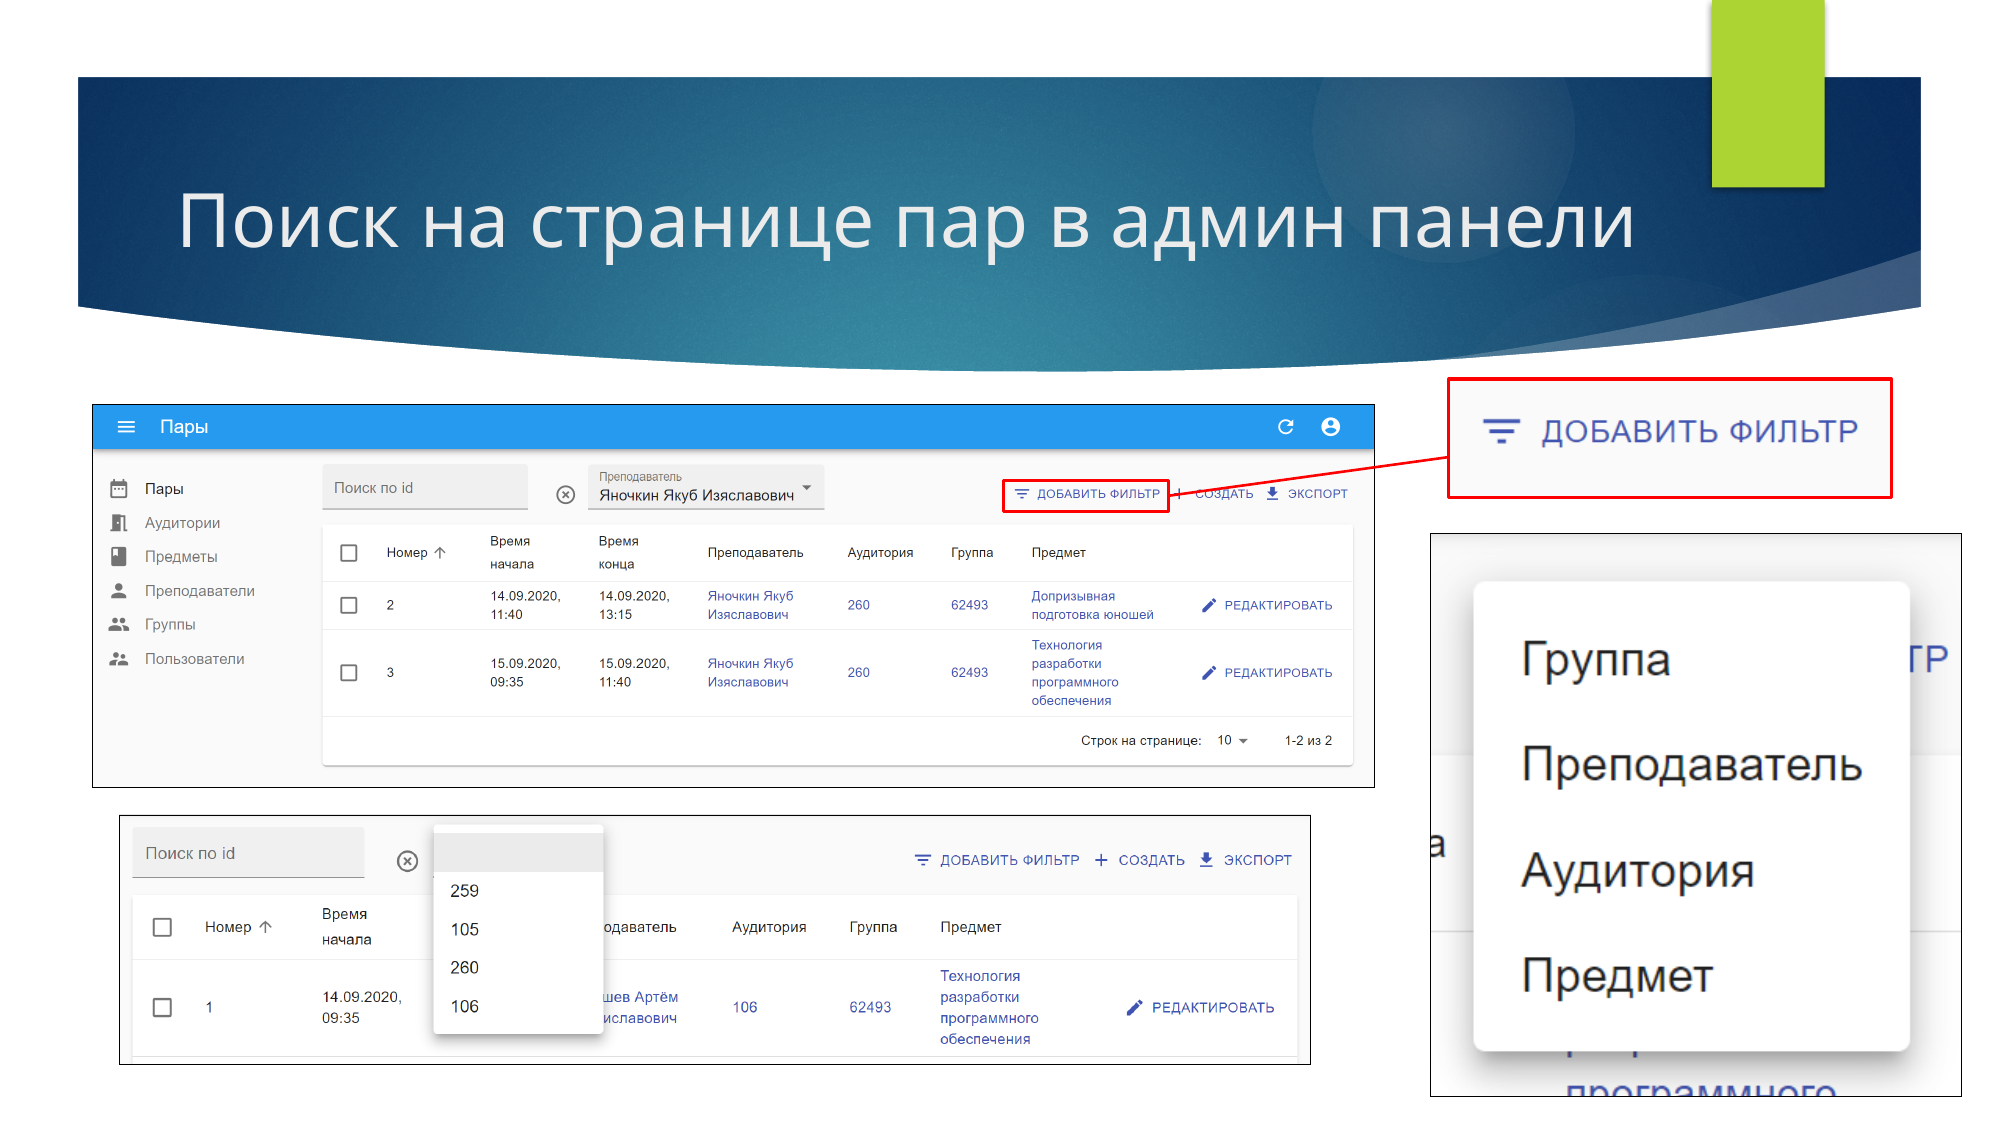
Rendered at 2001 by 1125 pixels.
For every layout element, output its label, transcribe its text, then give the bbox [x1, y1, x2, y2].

title Поиск на странице пар в админ панели [119, 159, 1697, 276]
picture [119, 814, 1311, 1065]
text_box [1167, 457, 1448, 497]
picture [1450, 380, 1890, 497]
picture [1430, 533, 1963, 1097]
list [92, 404, 1376, 788]
